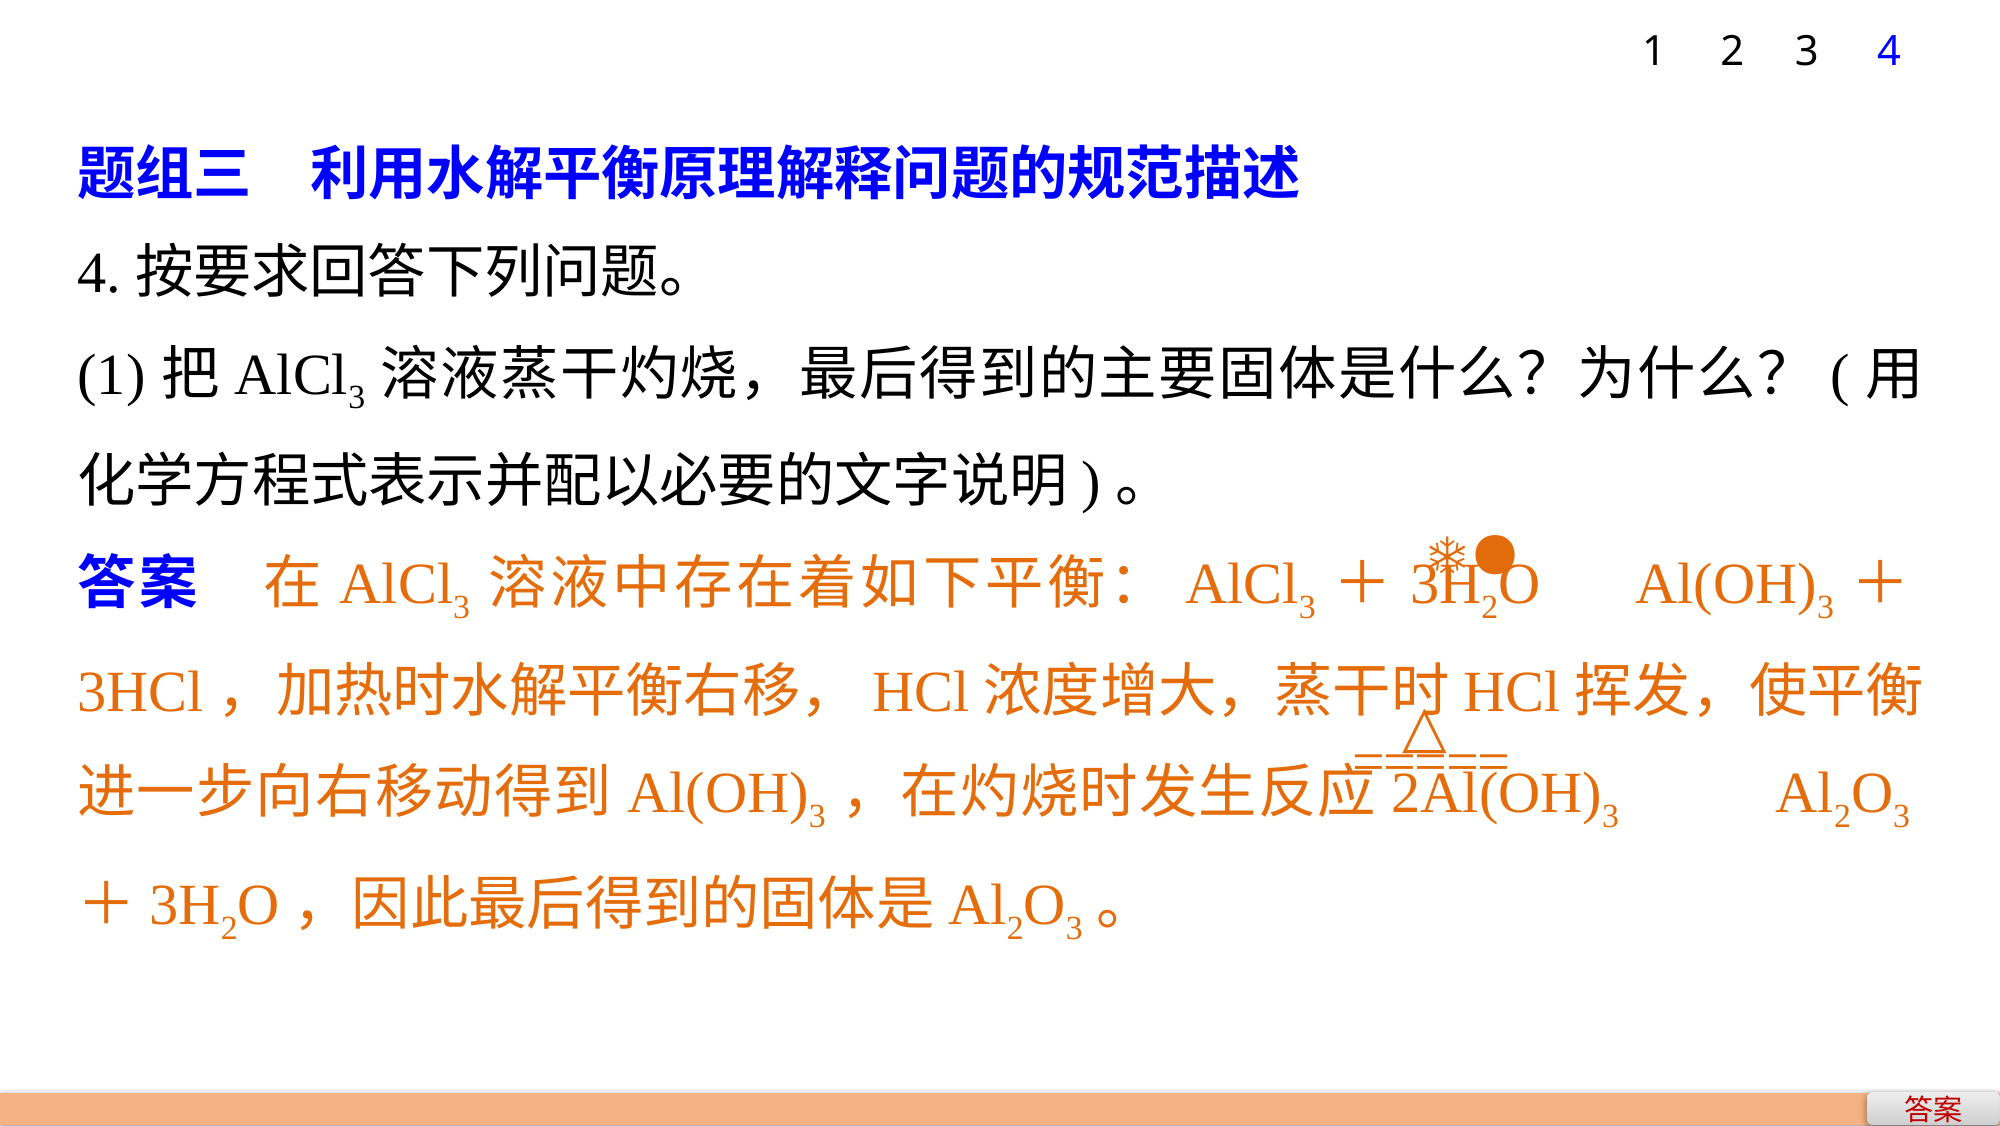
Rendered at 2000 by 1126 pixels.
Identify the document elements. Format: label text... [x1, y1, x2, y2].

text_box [1352, 675, 1557, 822]
text_box 题组三 利用水解平衡原理解释问题的规范描述 4.按要求回答下列问题。 (1)把AlCl3溶液蒸干灼烧，最后得到的主要固体是什么？为什么？(用化学方程式表示并配以必要的文字说明)。 答案 在AlCl3溶液中存在着如下平衡：AlCl3＋3H2O Al(OH)3＋3HCl，加热时水解平衡右移，HCl浓度增大，蒸干时HCl挥发，使平衡进一步向右移动得到Al(OH)3，在灼烧时发生反应2Al(OH)3 Al2O3＋3H2O，因此最后得到的固体是Al2O3。 [57, 97, 1945, 956]
text_box 1 [1620, 1, 1686, 97]
text_box 2 [1703, 1, 1765, 97]
text_box 4 [1856, 1, 1922, 97]
text_box [0, 1092, 1866, 1126]
text_box 答案 [1866, 1091, 2000, 1126]
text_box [1427, 507, 1567, 632]
text_box 3 [1781, 1, 1839, 97]
